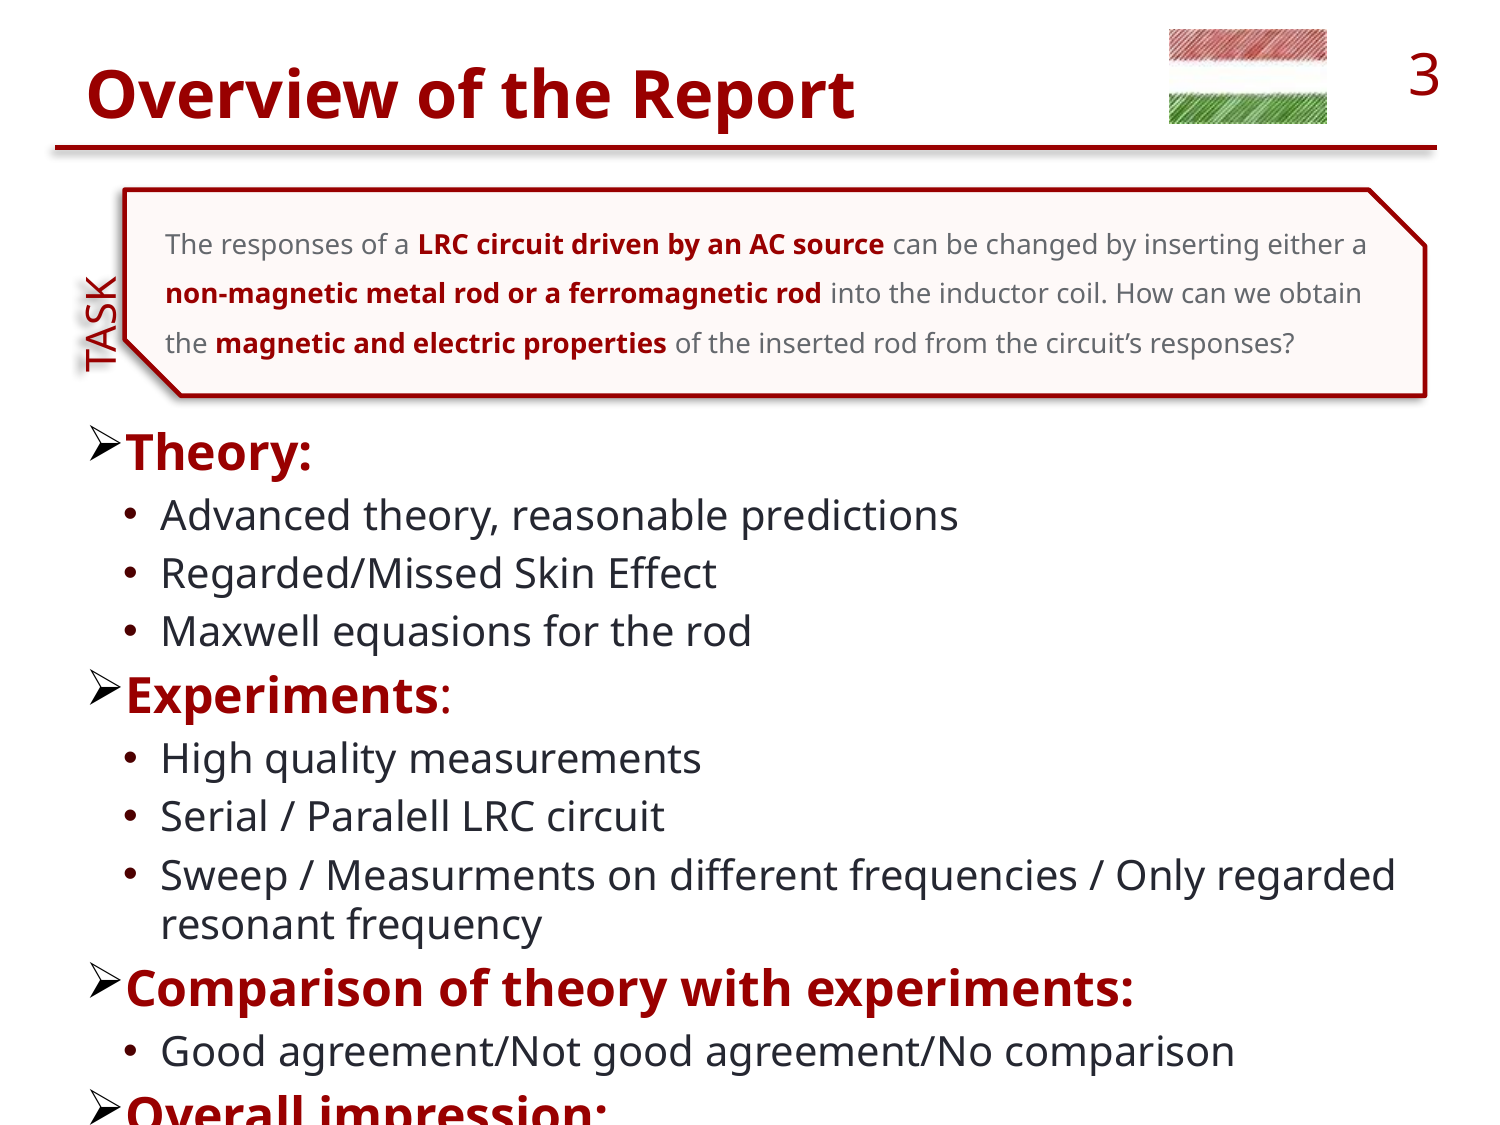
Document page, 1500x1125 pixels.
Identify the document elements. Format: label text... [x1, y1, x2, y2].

list The responses of a LRC circuit driven by an AC source can be changed by inserting either a non-magnetic metal rod or a ferromagnetic rod into the inductor coil. How can we obtain the magnetic and electric properties of the inserted rod from the circuit’s responses? [150, 202, 1405, 381]
list Theory: Advanced theory, reasonable predictions Regarded/Missed Skin Effect Maxwell equasions for the rod Experiments: High quality measurements Serial / Paralell LRC circuit Sweep / Measurments on different frequencies / Only regarded resonant frequency Comparison of theory with experiments: Good agreement/Not good agreement/No comparison Overall impression: Good animations and clear explanation/Somewhat unclear explanation Clear graphs/Unclear graphs Experiments clear and well made [70, 412, 1430, 1009]
picture [1169, 29, 1327, 124]
